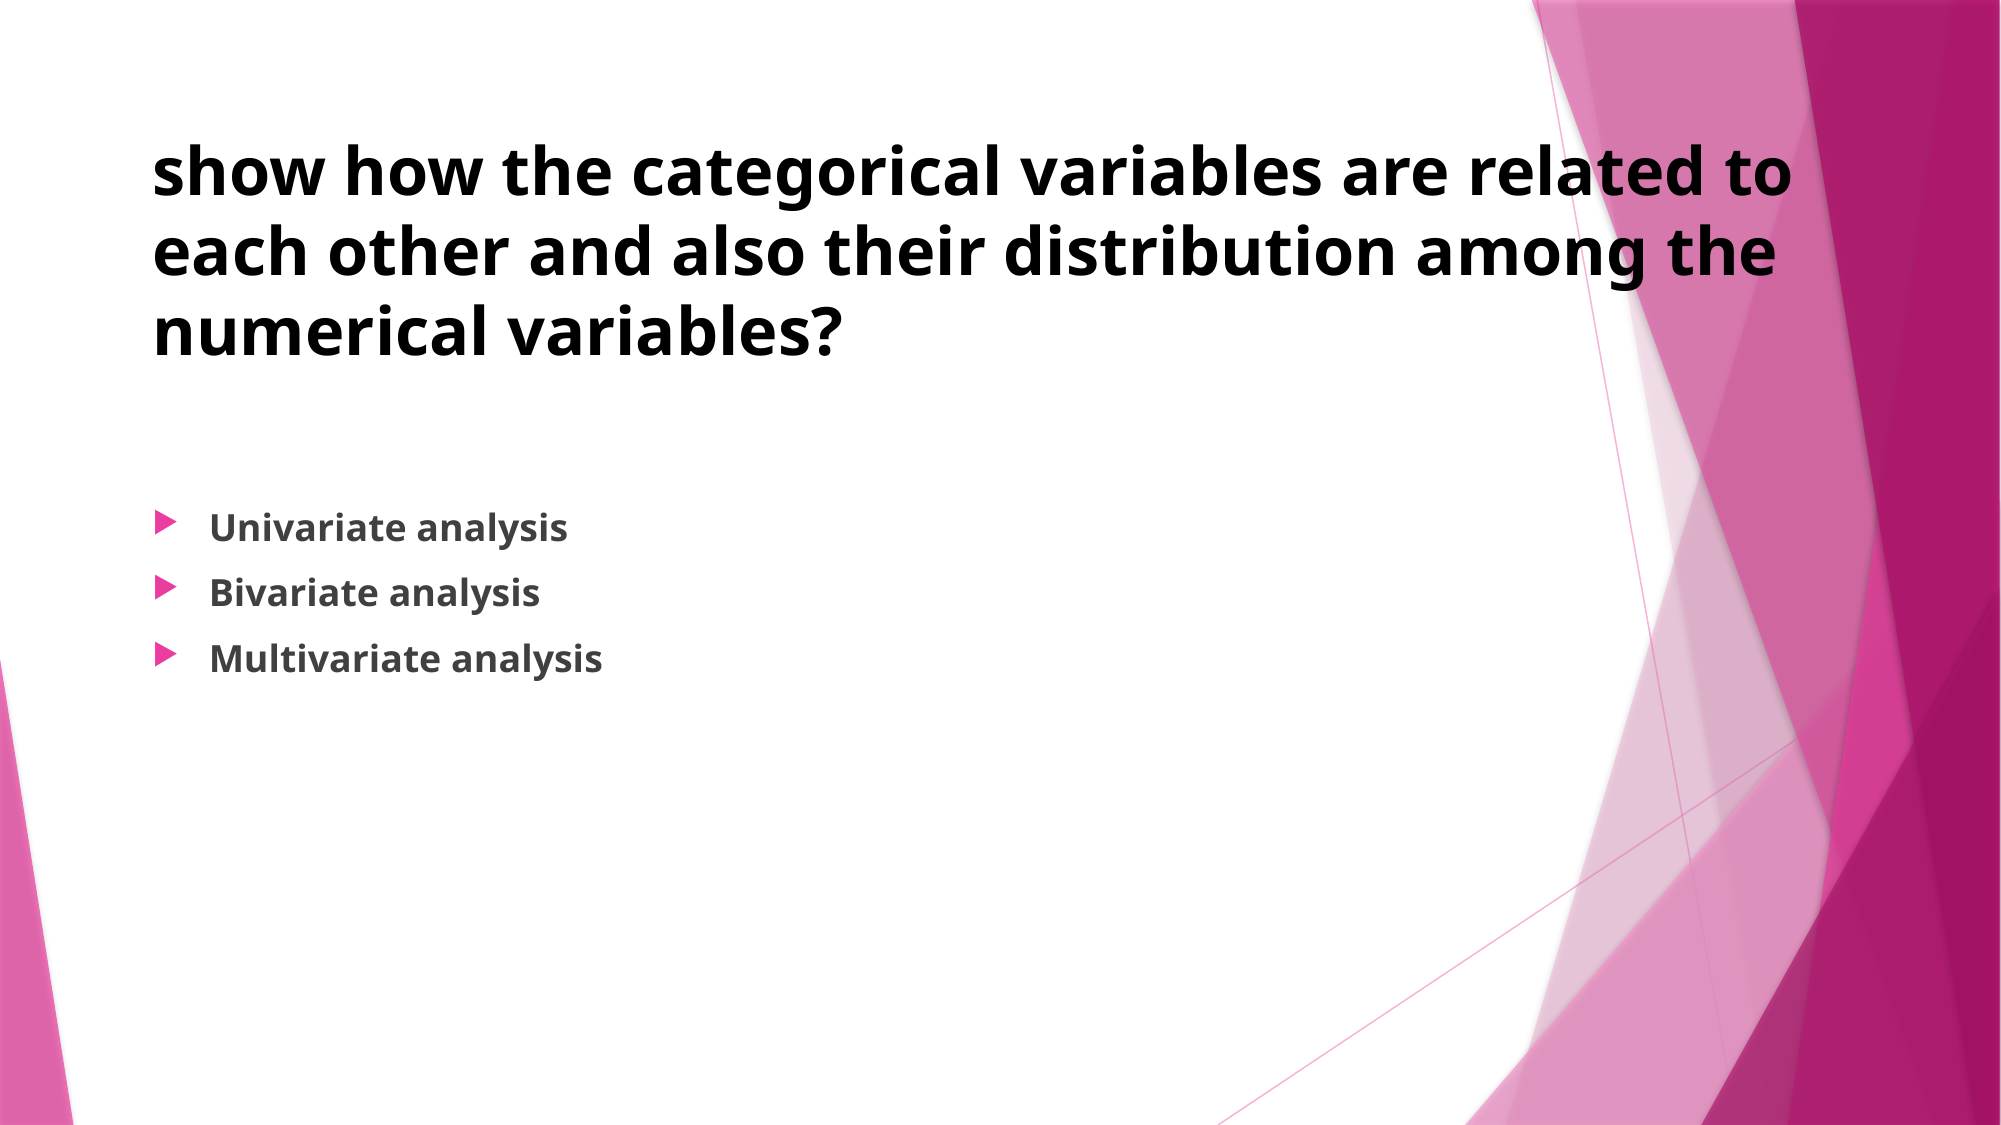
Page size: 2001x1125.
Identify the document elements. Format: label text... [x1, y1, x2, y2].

title show how the categorical variables are related to each other and also their distribution among the numerical variables? [137, 121, 1863, 449]
list Univariate analysis Bivariate analysis Multivariate analysis [137, 496, 717, 824]
